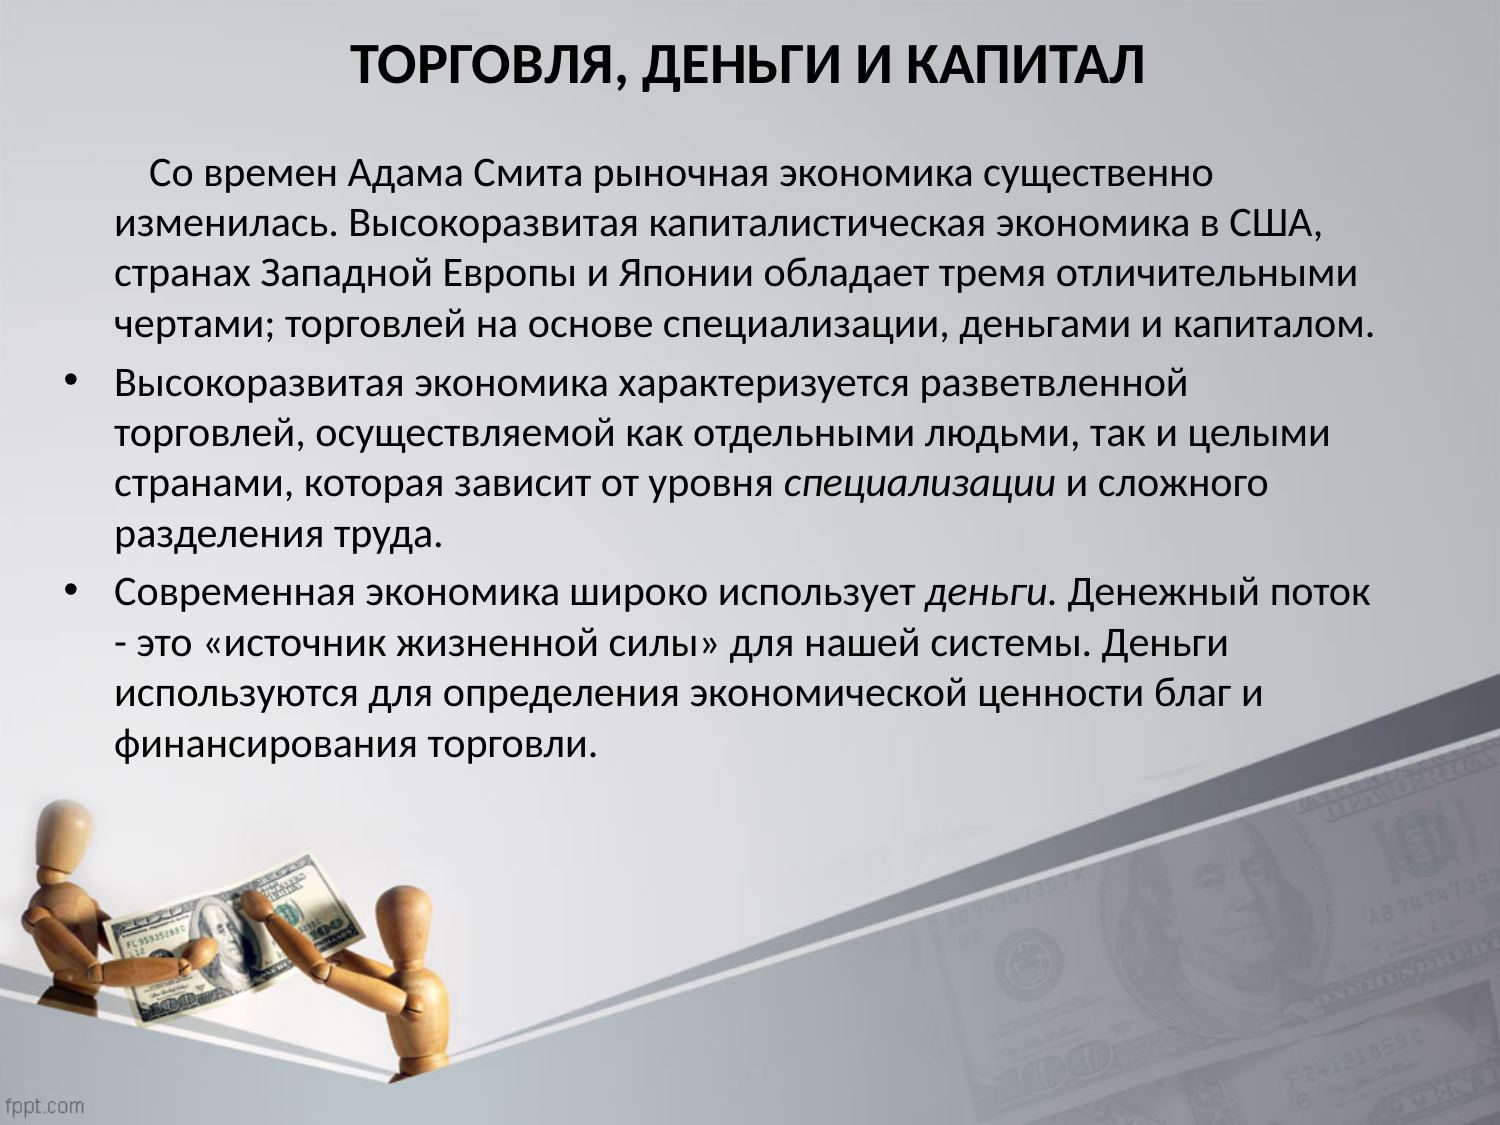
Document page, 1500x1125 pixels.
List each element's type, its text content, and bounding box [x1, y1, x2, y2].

list Со времен Адама Смита рыночная экономика существенно изменилась. Высокоразвитая капиталистическая экономика в США, странах Западной Европы и Японии обладает тремя отличительными чертами; торговлей на основе специализации, деньгами и капиталом. Высокоразвитая экономика характеризуется разветвлен­ной торговлей, осуществляемой как отдельными людьми, так и целыми странами, которая зависит от уровня специализации и сложного разделения труда. Современная экономика широко использует деньги. Де­нежный поток - это «источник жизненной силы» для нашей системы. Деньги используются для определения экономической ценности благ и финансирования торговли. [48, 136, 1399, 889]
title ТОРГОВЛЯ, ДЕНЬГИ И КАПИТАЛ [73, 61, 1424, 128]
picture [0, 0, 1500, 1125]
